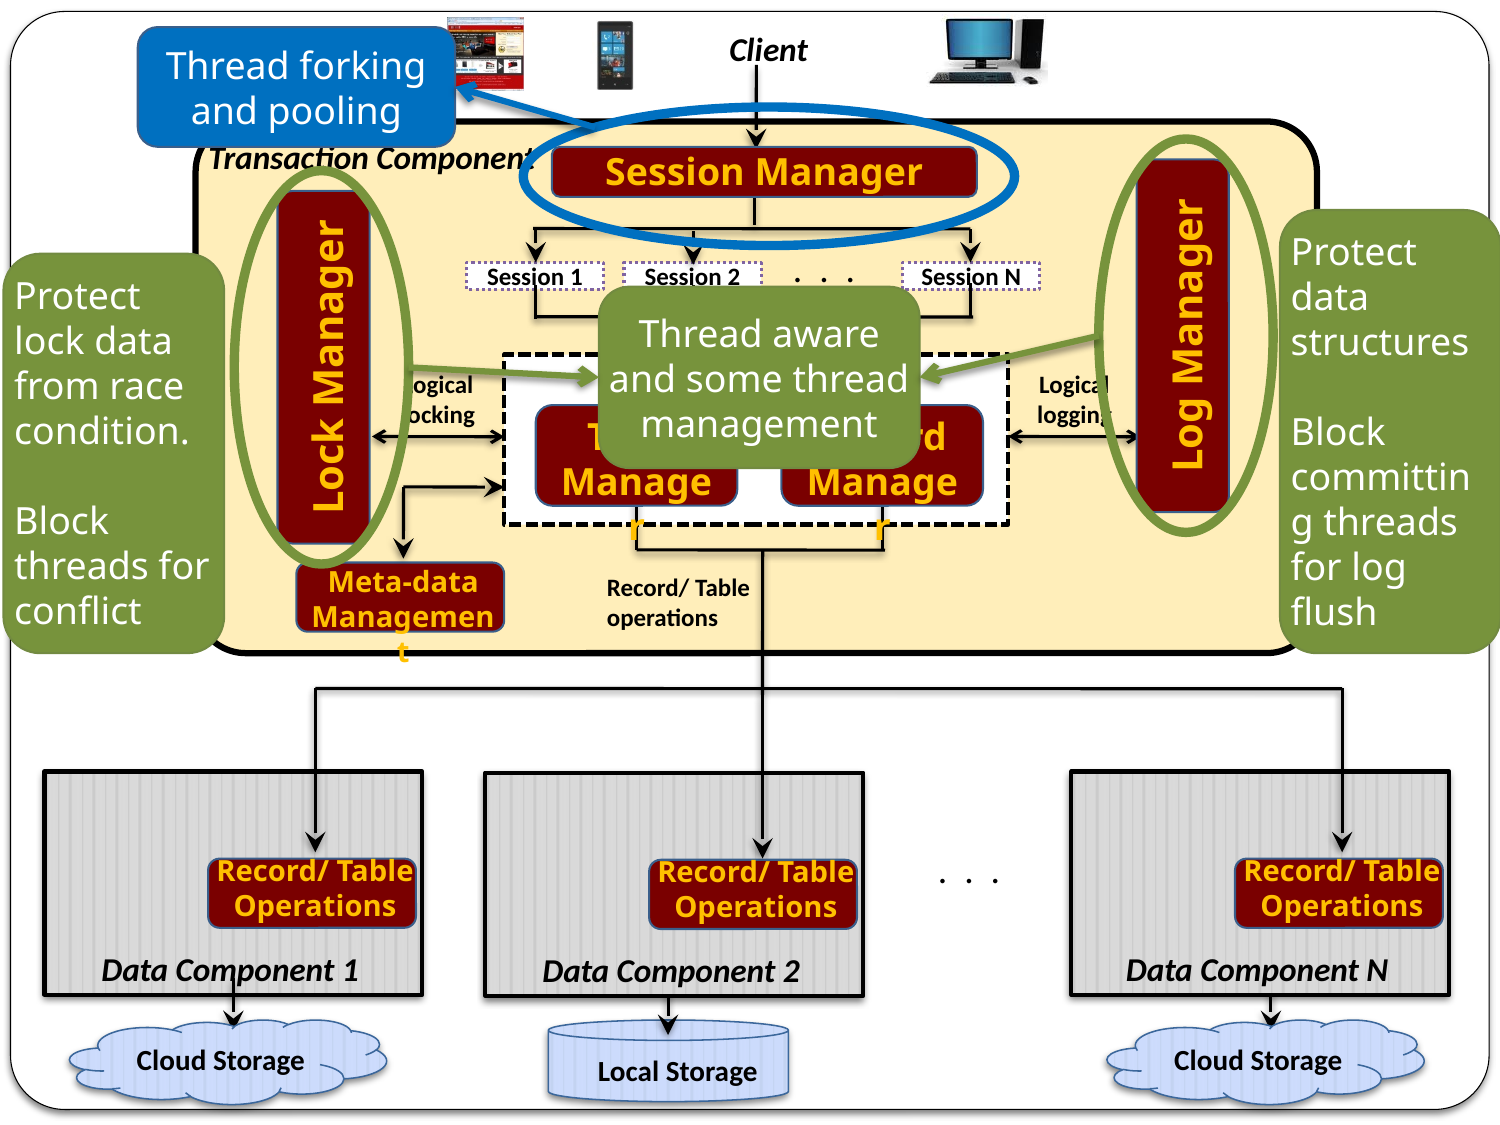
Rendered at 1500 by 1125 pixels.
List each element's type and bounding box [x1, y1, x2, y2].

text_box [44, 662, 1450, 1105]
text_box [3, 26, 1500, 654]
text_box [44, 14, 1450, 25]
